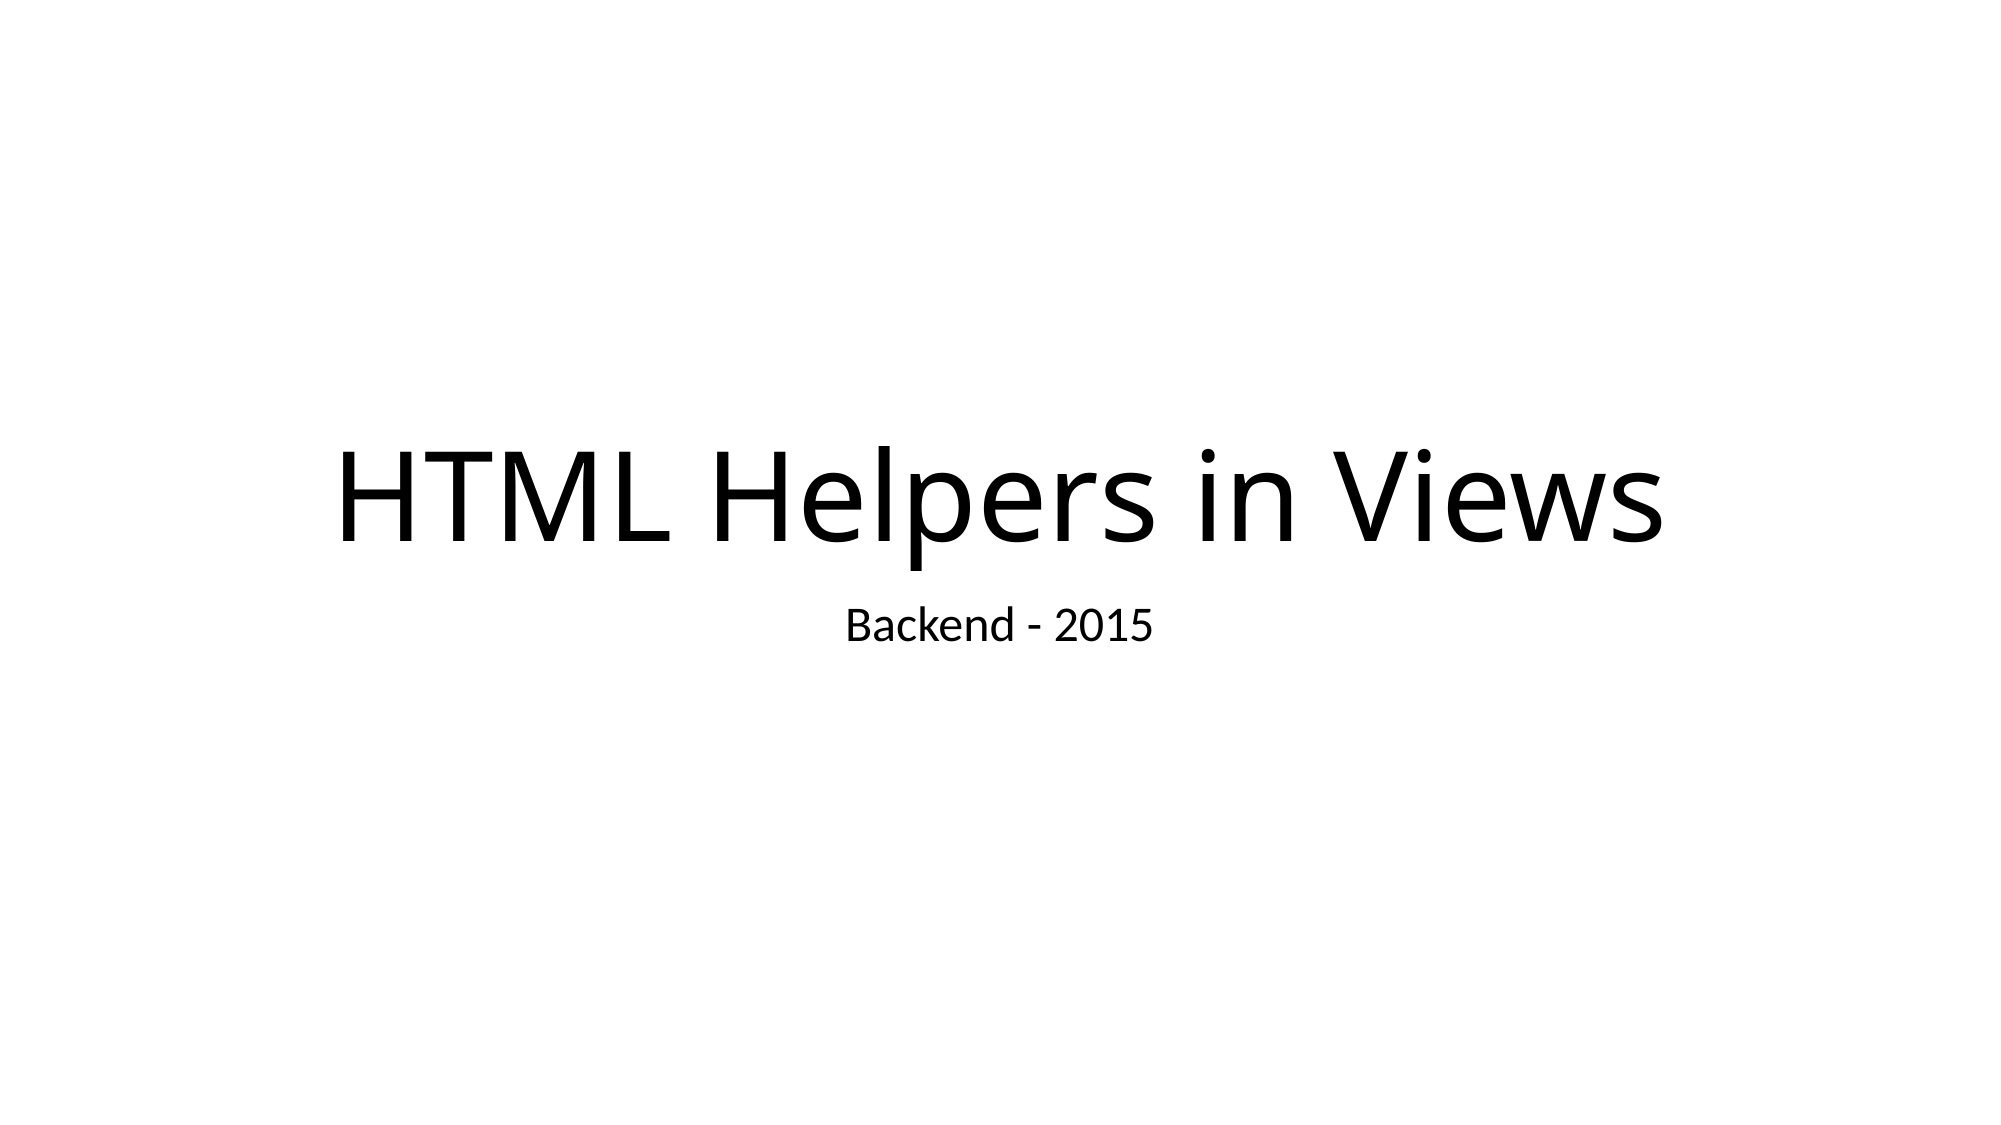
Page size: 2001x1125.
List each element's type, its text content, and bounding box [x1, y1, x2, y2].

title HTML Helpers in Views [249, 184, 1750, 576]
subtitle Backend - 2015 [249, 590, 1750, 863]
